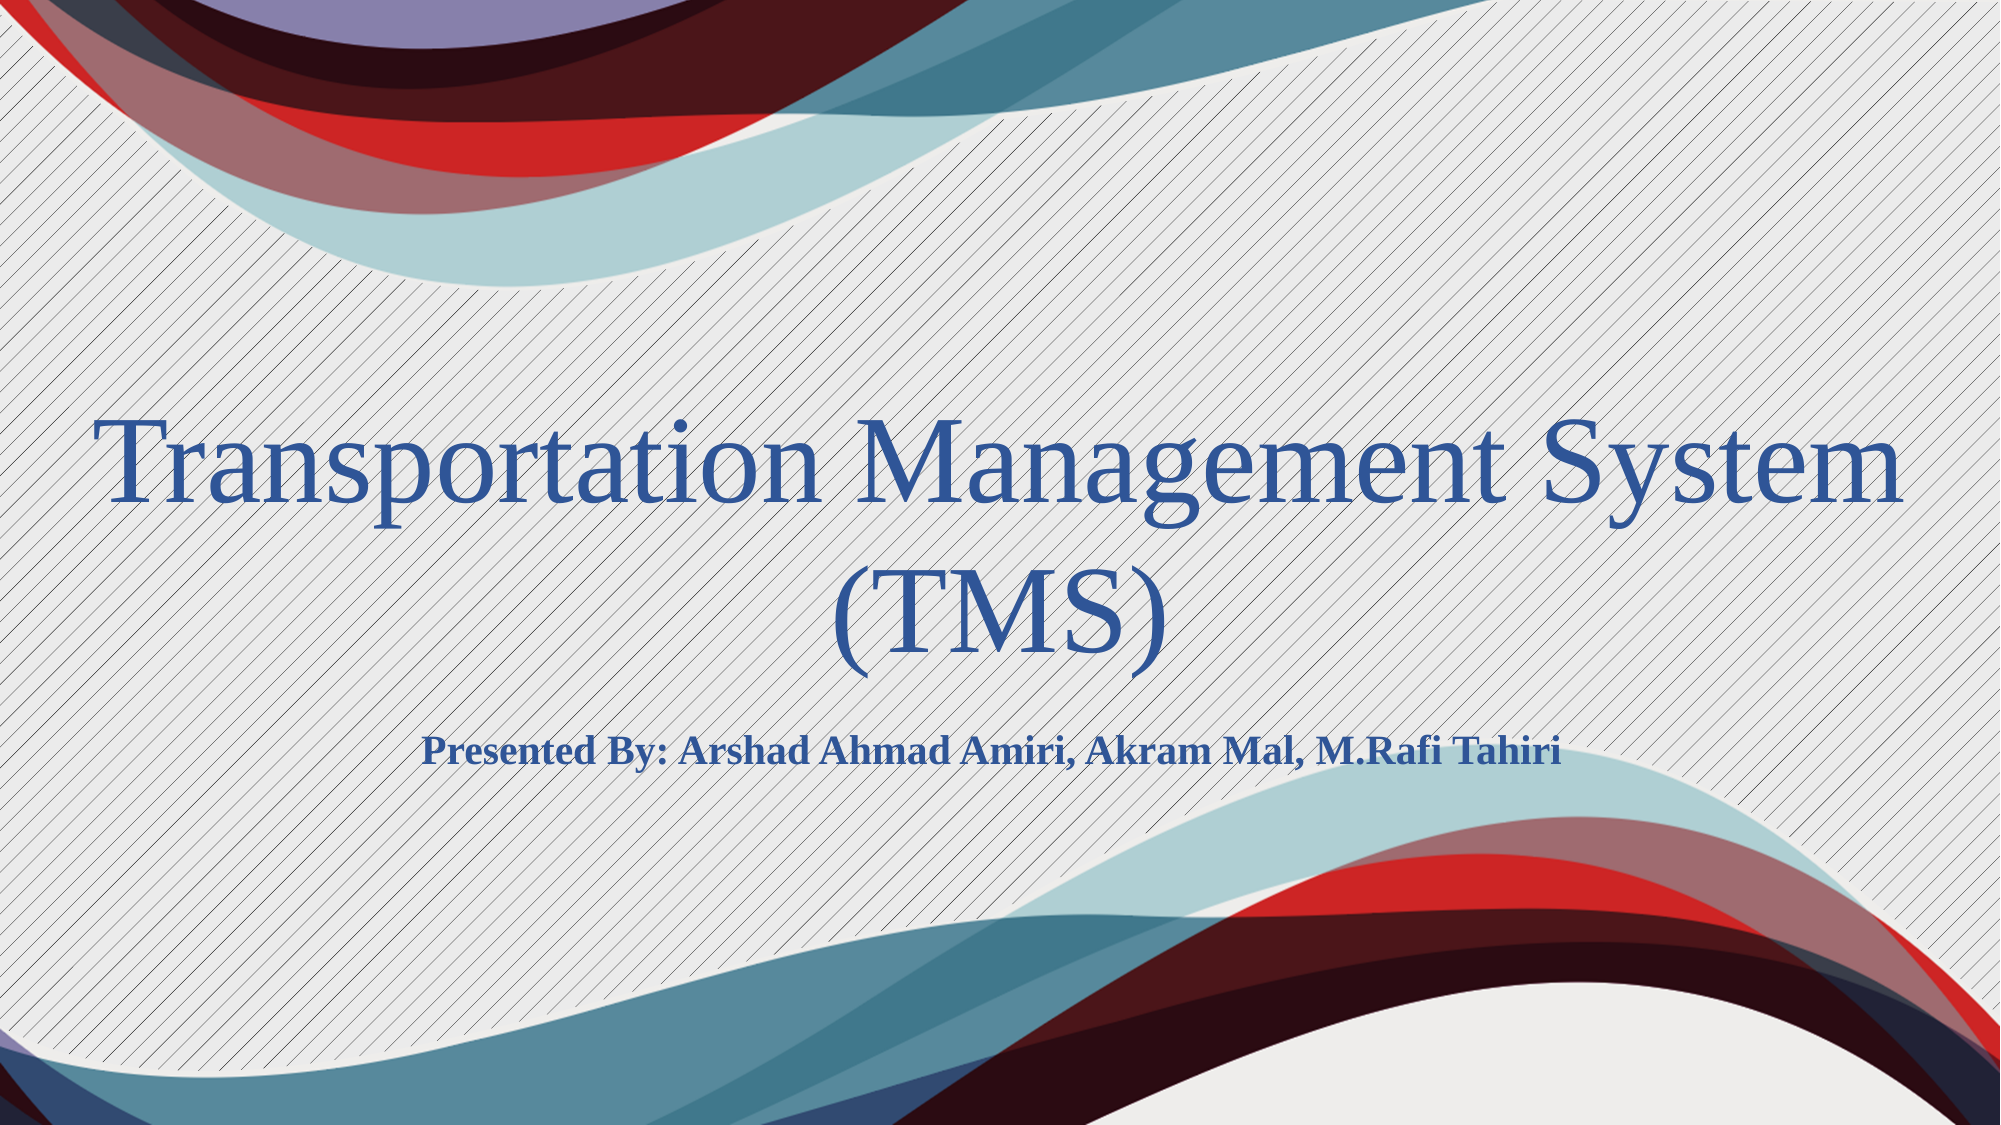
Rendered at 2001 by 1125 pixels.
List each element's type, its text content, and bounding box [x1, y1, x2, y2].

text_box [0, 0, 2000, 1073]
text_box Presented By: Arshad Ahmad Amiri, Akram Mal, M.Rafi Tahiri [351, 715, 1643, 781]
text_box Transportation Management System (TMS) [59, 370, 1941, 685]
picture [0, 0, 1495, 289]
picture [0, 765, 2000, 1125]
